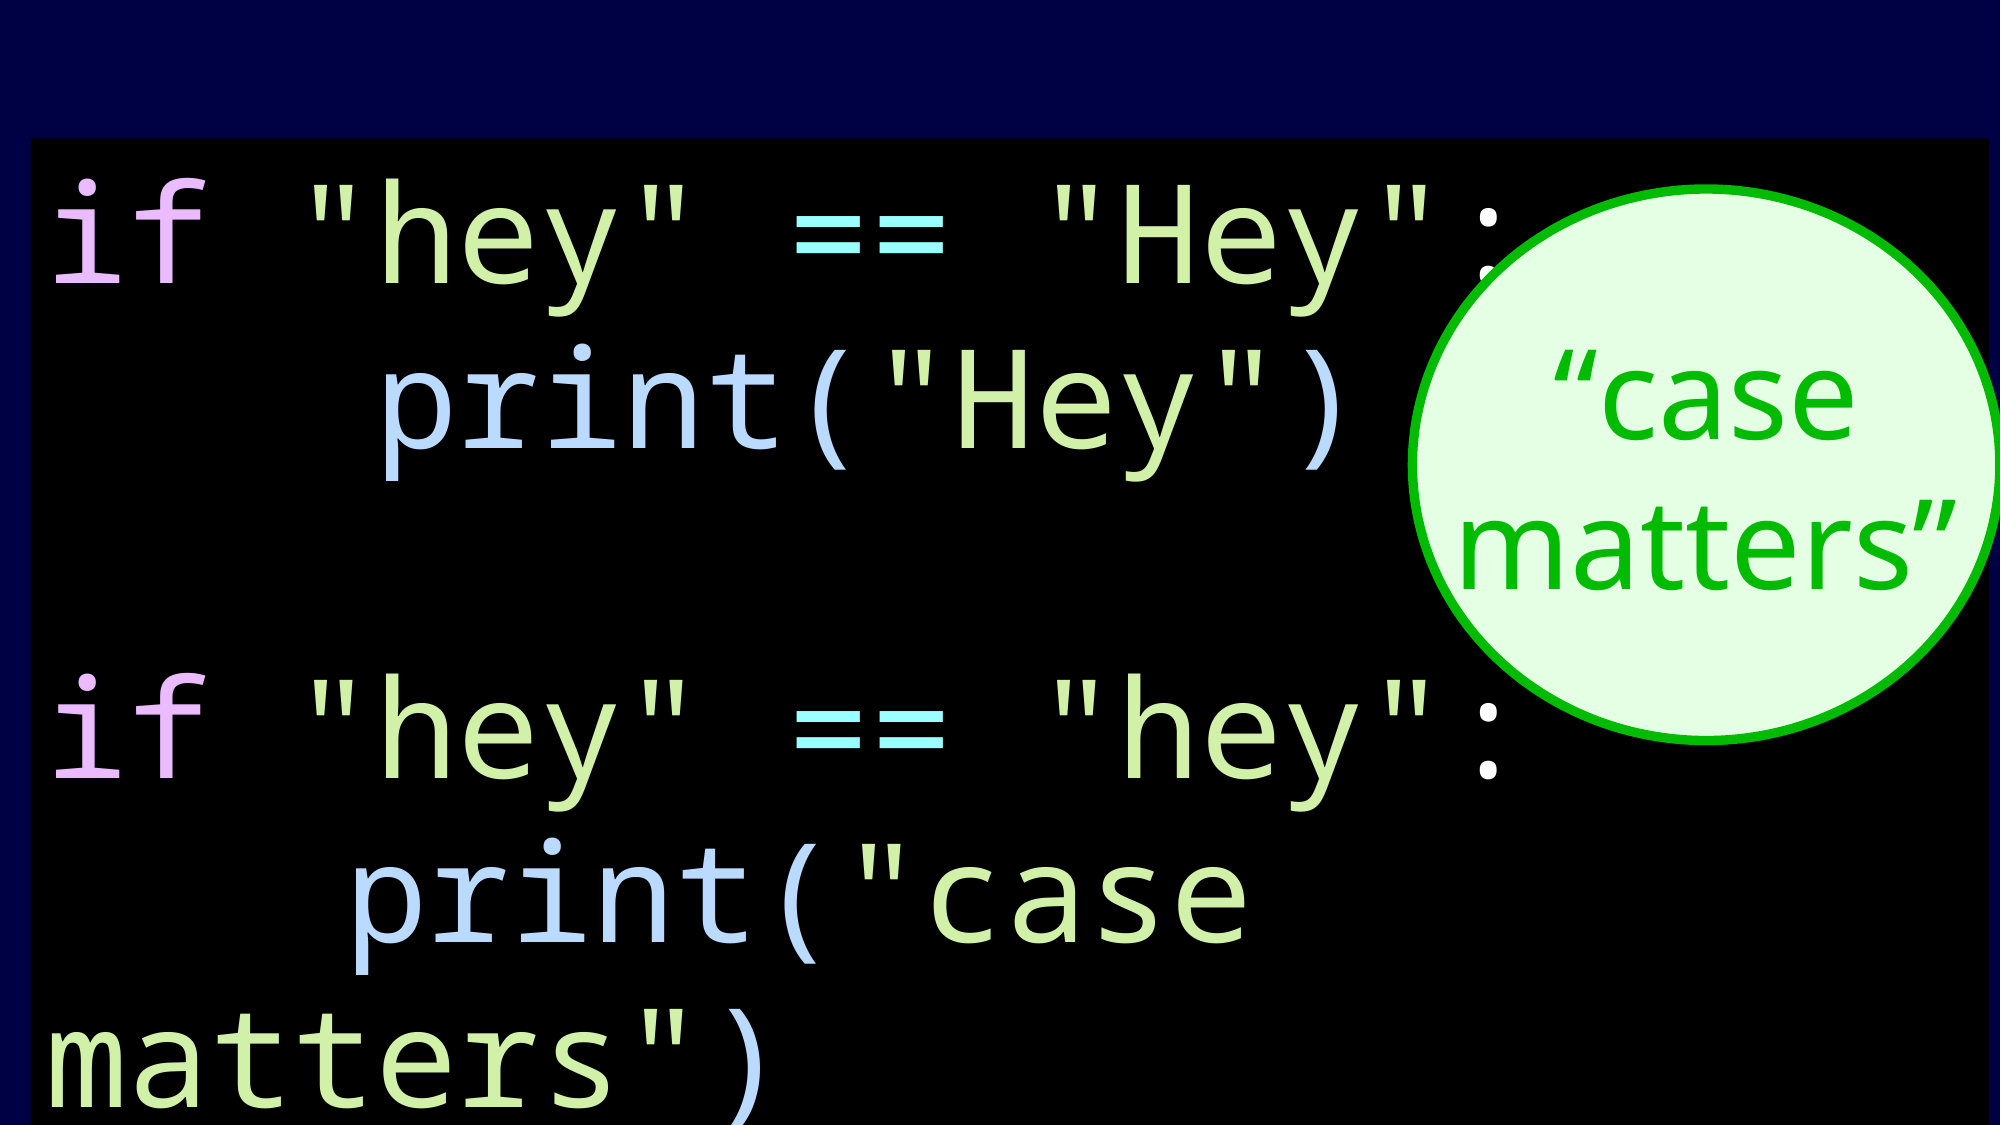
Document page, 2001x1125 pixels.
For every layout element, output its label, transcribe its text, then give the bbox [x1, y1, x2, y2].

text_box if "hey" == "Hey": print("Hey") if "hey" == "hey": print("case matters") [30, 138, 1990, 1125]
text_box “case matters” [1412, 188, 2000, 741]
